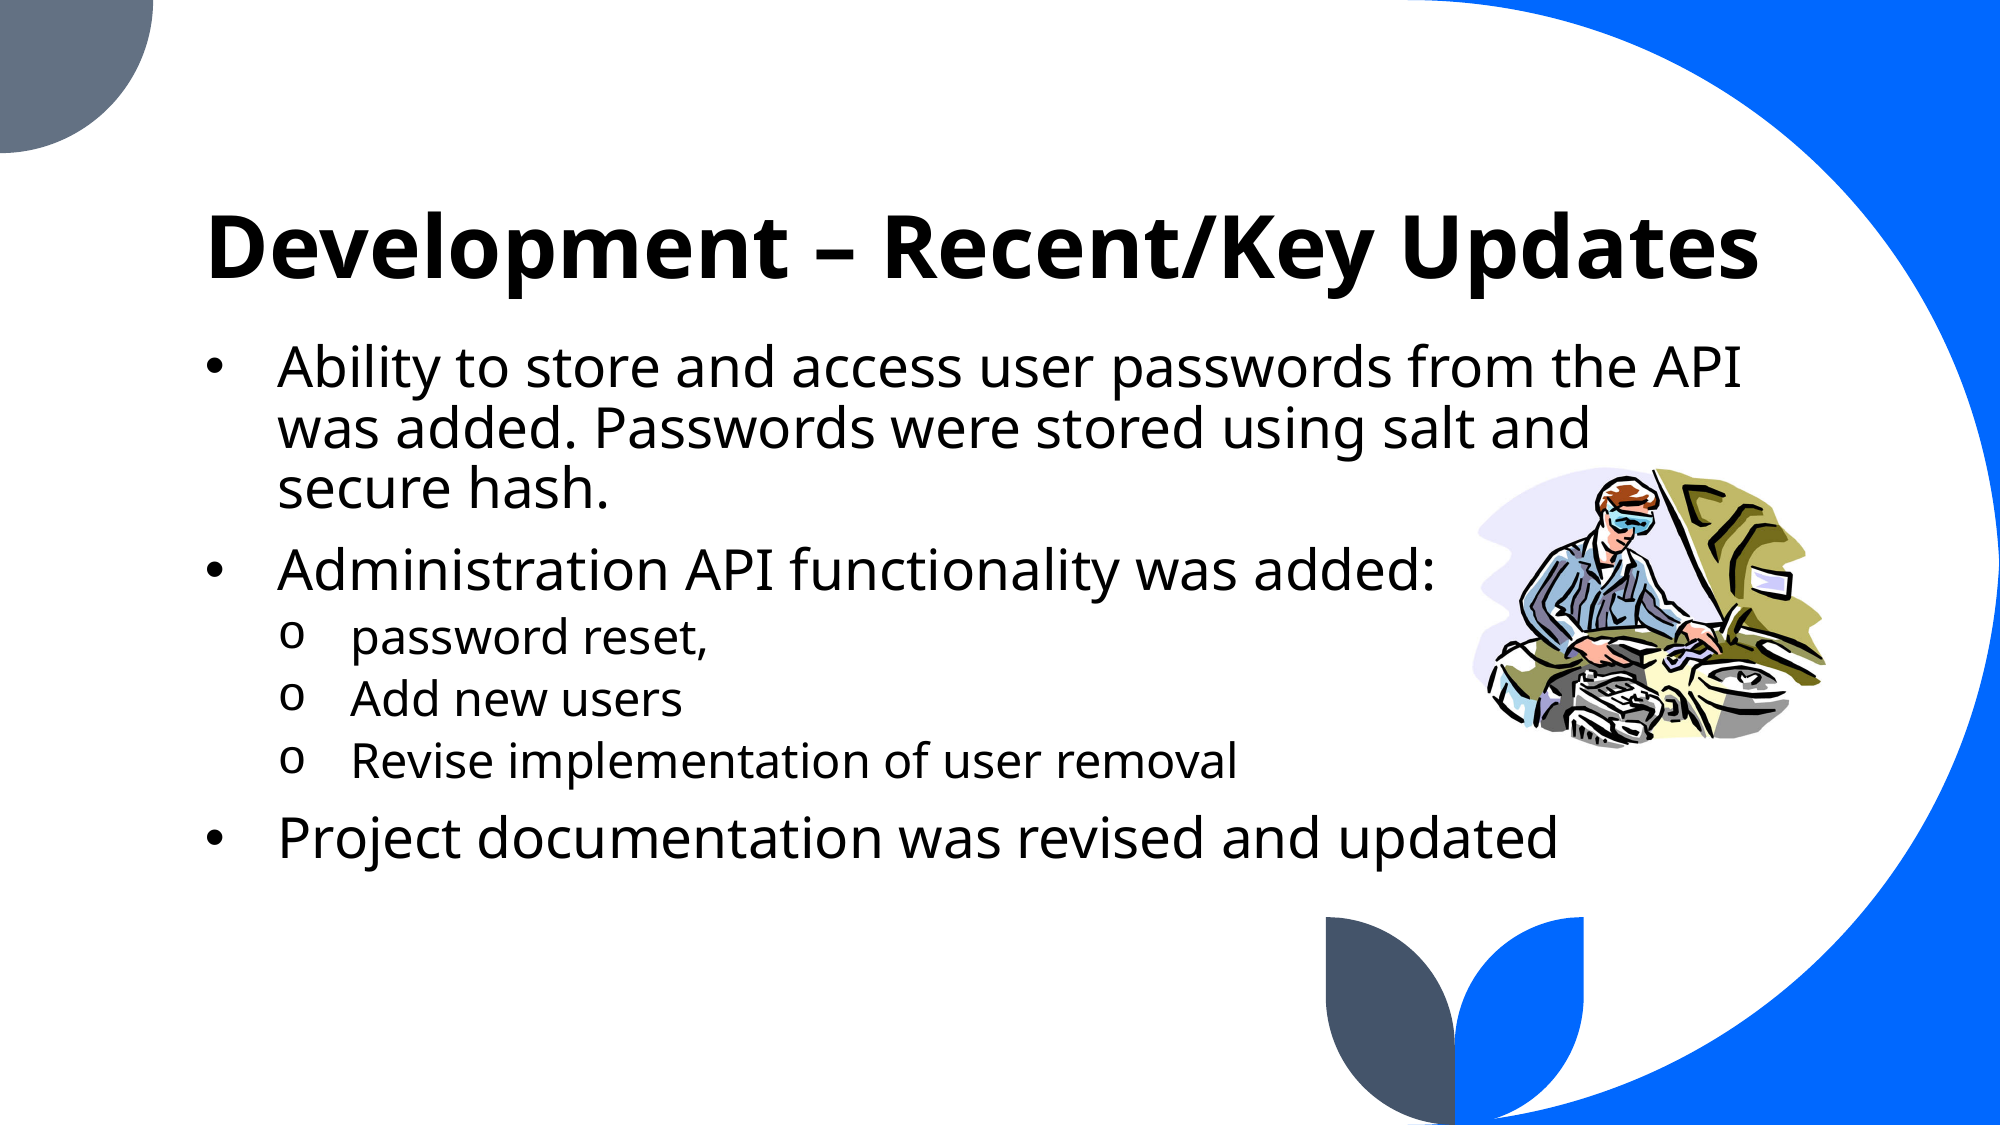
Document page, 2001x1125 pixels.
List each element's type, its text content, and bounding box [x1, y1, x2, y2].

picture [1472, 465, 1828, 750]
title Development – Recent/Key Updates [190, 16, 1795, 303]
list Ability to store and access user passwords from the API was added. Passwords were stored using salt and secure hash. Administration API functionality was added: password reset, Add new users Revise implementation of user removal Project documentation was revised and updated [190, 330, 1795, 884]
